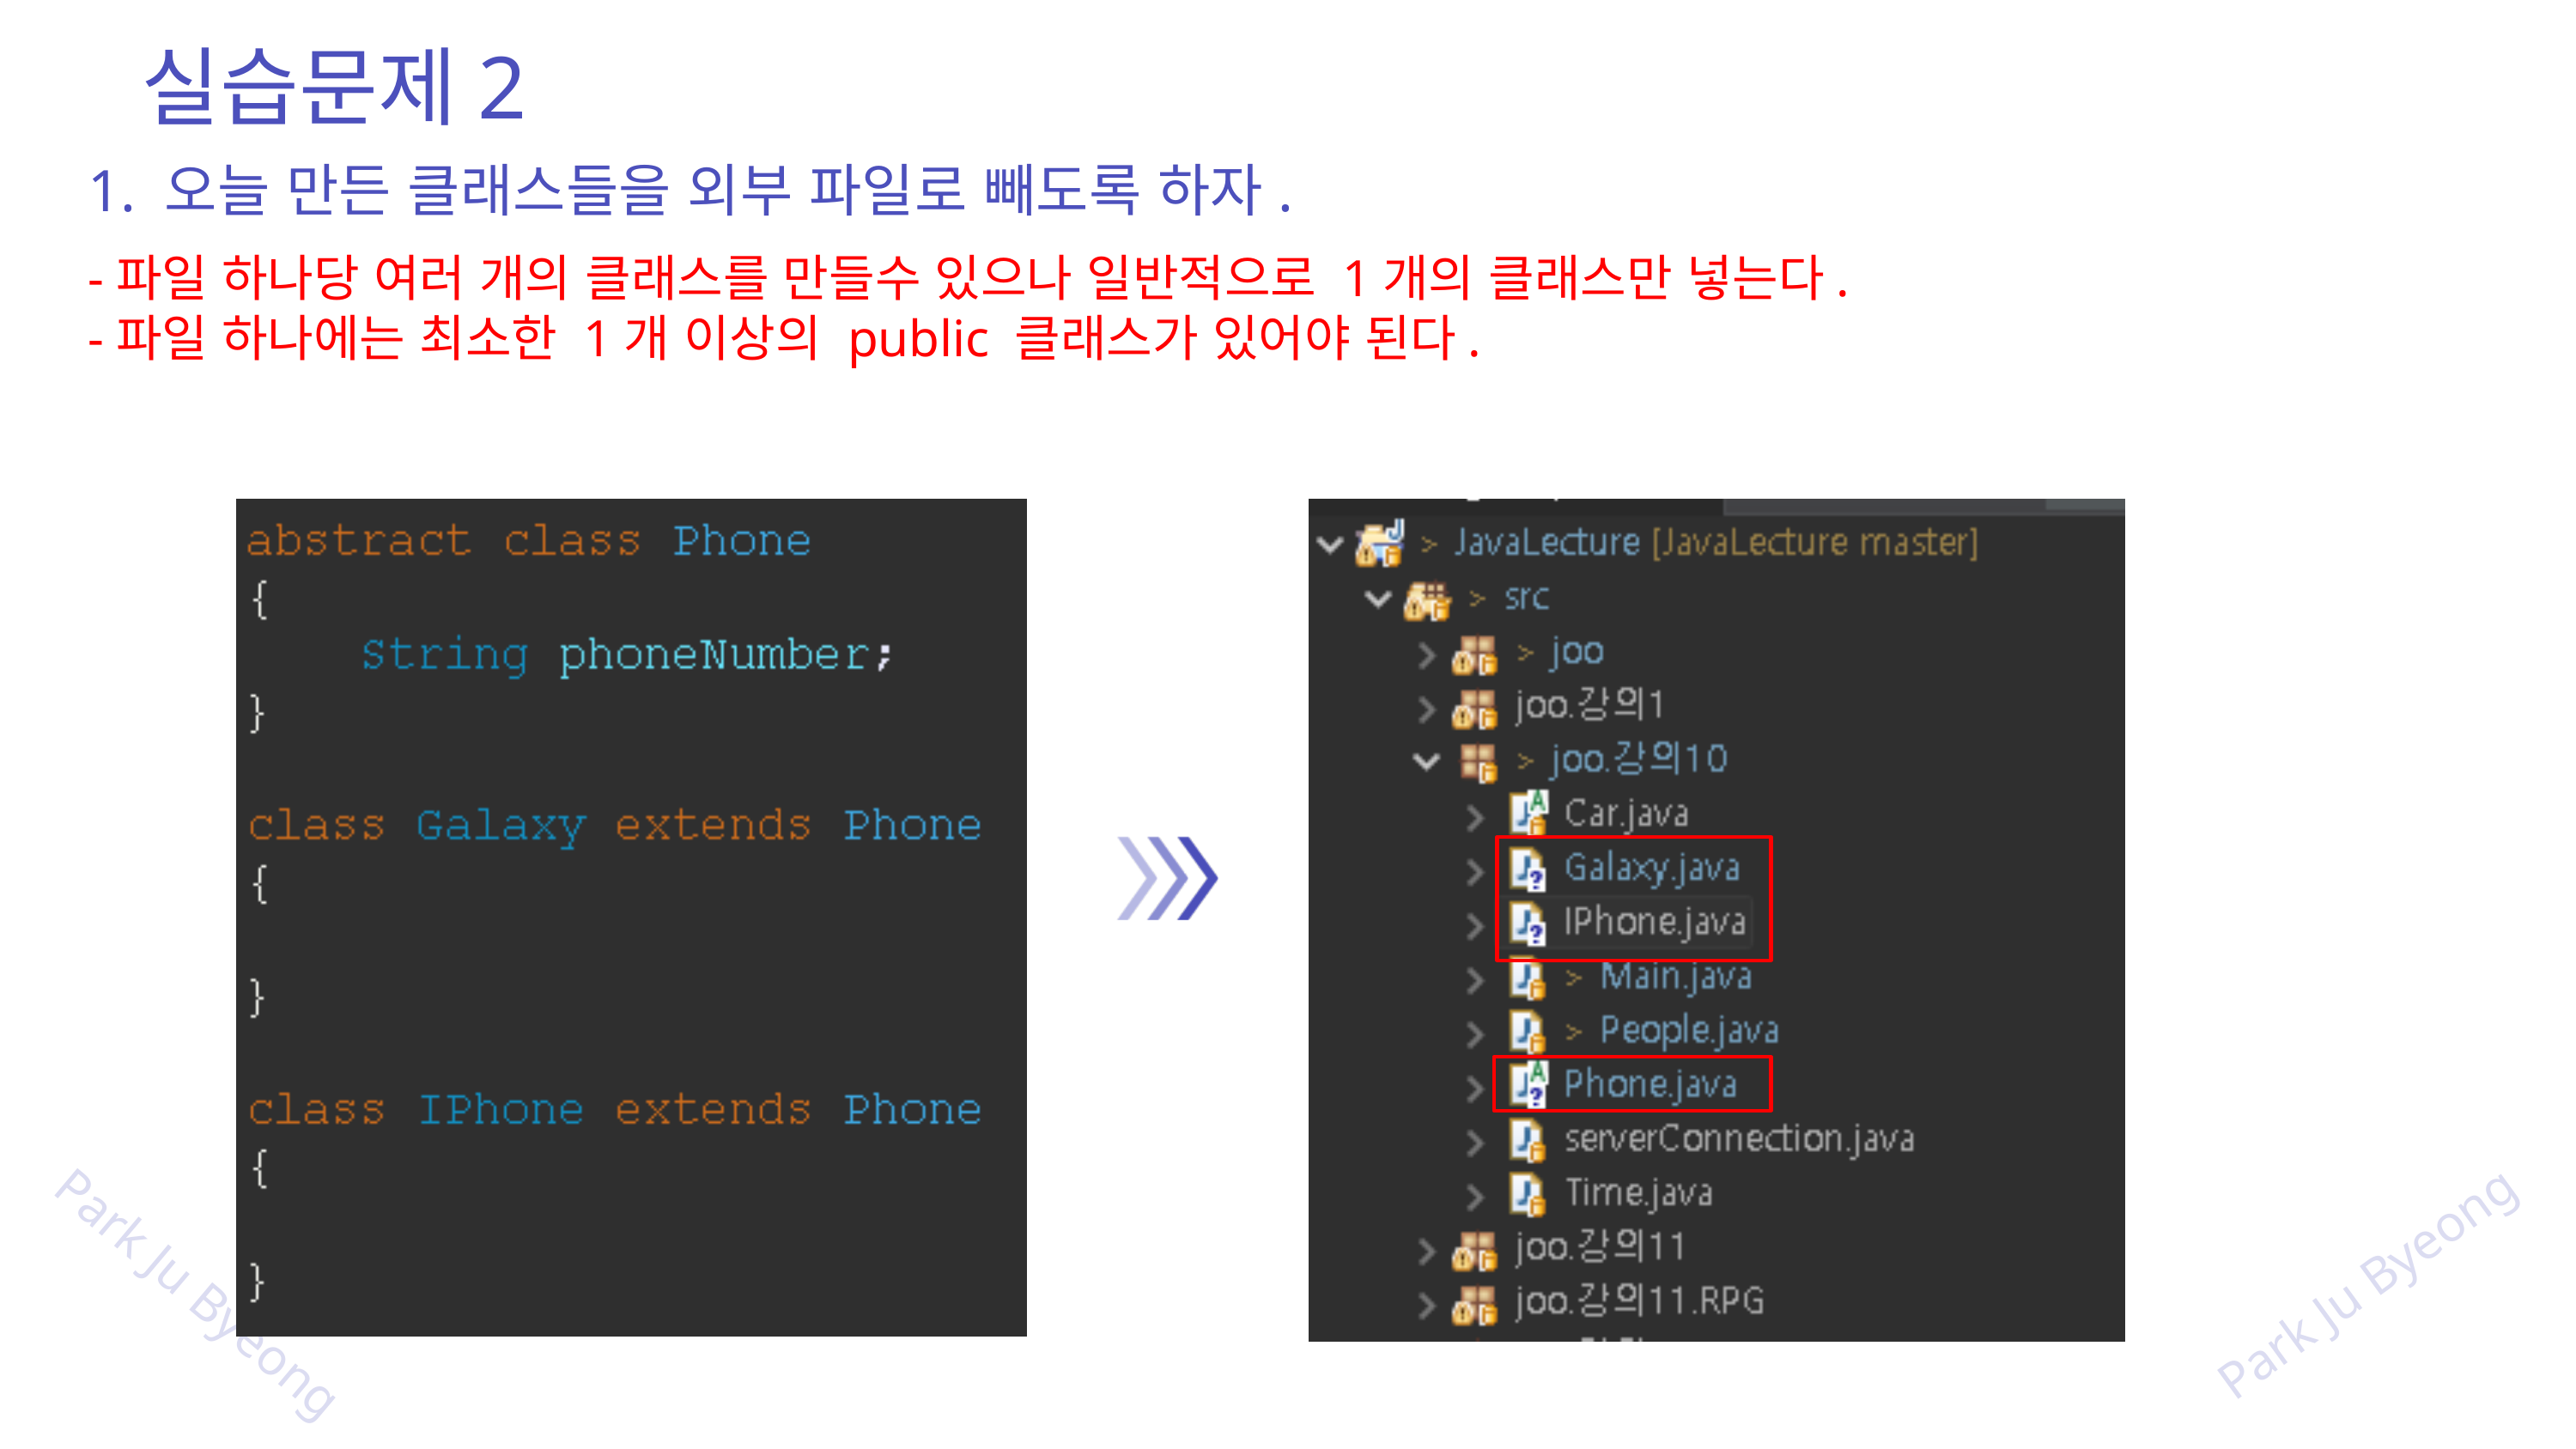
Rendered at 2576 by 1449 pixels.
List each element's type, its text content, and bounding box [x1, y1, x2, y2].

text_box 실습문제2 [128, 27, 591, 142]
picture [235, 498, 1028, 1337]
text_box 1. 오늘 만든 클래스들을 외부 파일로 빼도록 하자. [75, 148, 2480, 230]
text_box -파일 하나당 여러 개의 클래스를 만들수 있으나 일반적으로 1개의 클래스만 넣는다. -파일 하나에는 최소한 1개 이상의 public 클래스가 있어야 된다. [75, 239, 2407, 373]
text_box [1115, 836, 1218, 920]
picture [1309, 499, 2126, 1343]
